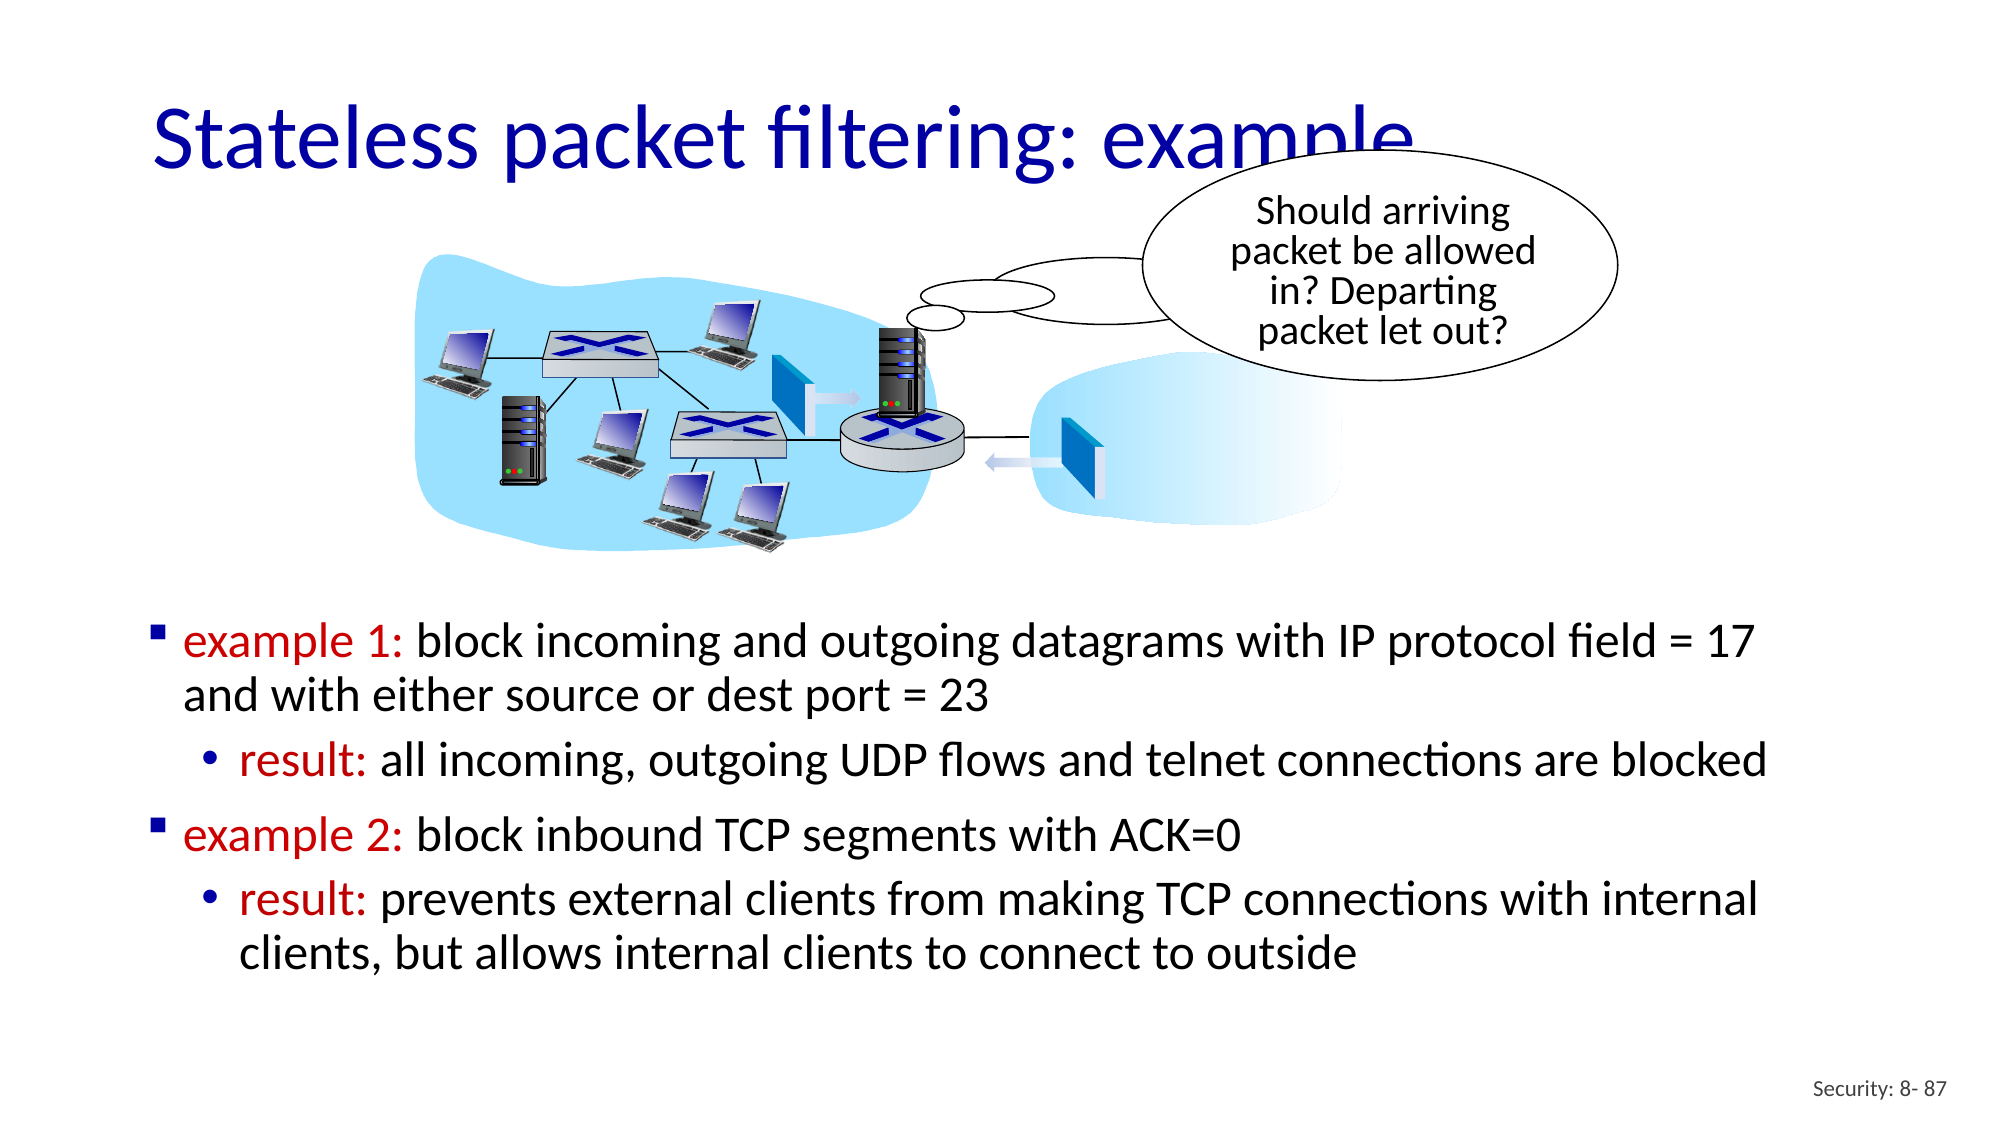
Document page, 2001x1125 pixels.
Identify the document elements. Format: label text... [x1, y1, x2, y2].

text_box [840, 407, 965, 472]
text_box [670, 411, 788, 459]
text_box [698, 478, 792, 558]
text_box [995, 257, 1142, 325]
slide_number Security: 8- 87 [1512, 1056, 1963, 1117]
text_box [906, 305, 965, 331]
text_box example 1: block incoming and outgoing datagrams with IP protocol field = 17 and with either source or dest port = 23 result: all incoming, outgoing UDP flows and telnet connections are blocked example 2: block inbound TCP segments with ACK=0 result: prevents external clients from making TCP connections with internal clients, but allows internal clients to connect to outside [110, 607, 1824, 1050]
text_box [1032, 358, 1342, 525]
text_box [414, 254, 932, 552]
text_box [771, 354, 861, 437]
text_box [403, 325, 497, 405]
text_box Stateless packet filtering: example [137, 65, 1863, 213]
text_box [984, 417, 1106, 500]
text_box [669, 296, 763, 376]
text_box [920, 279, 1055, 313]
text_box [623, 467, 717, 547]
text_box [542, 331, 659, 378]
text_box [876, 328, 926, 418]
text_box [500, 396, 548, 485]
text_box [557, 405, 651, 485]
text_box [926, 363, 938, 407]
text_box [1142, 149, 1618, 381]
